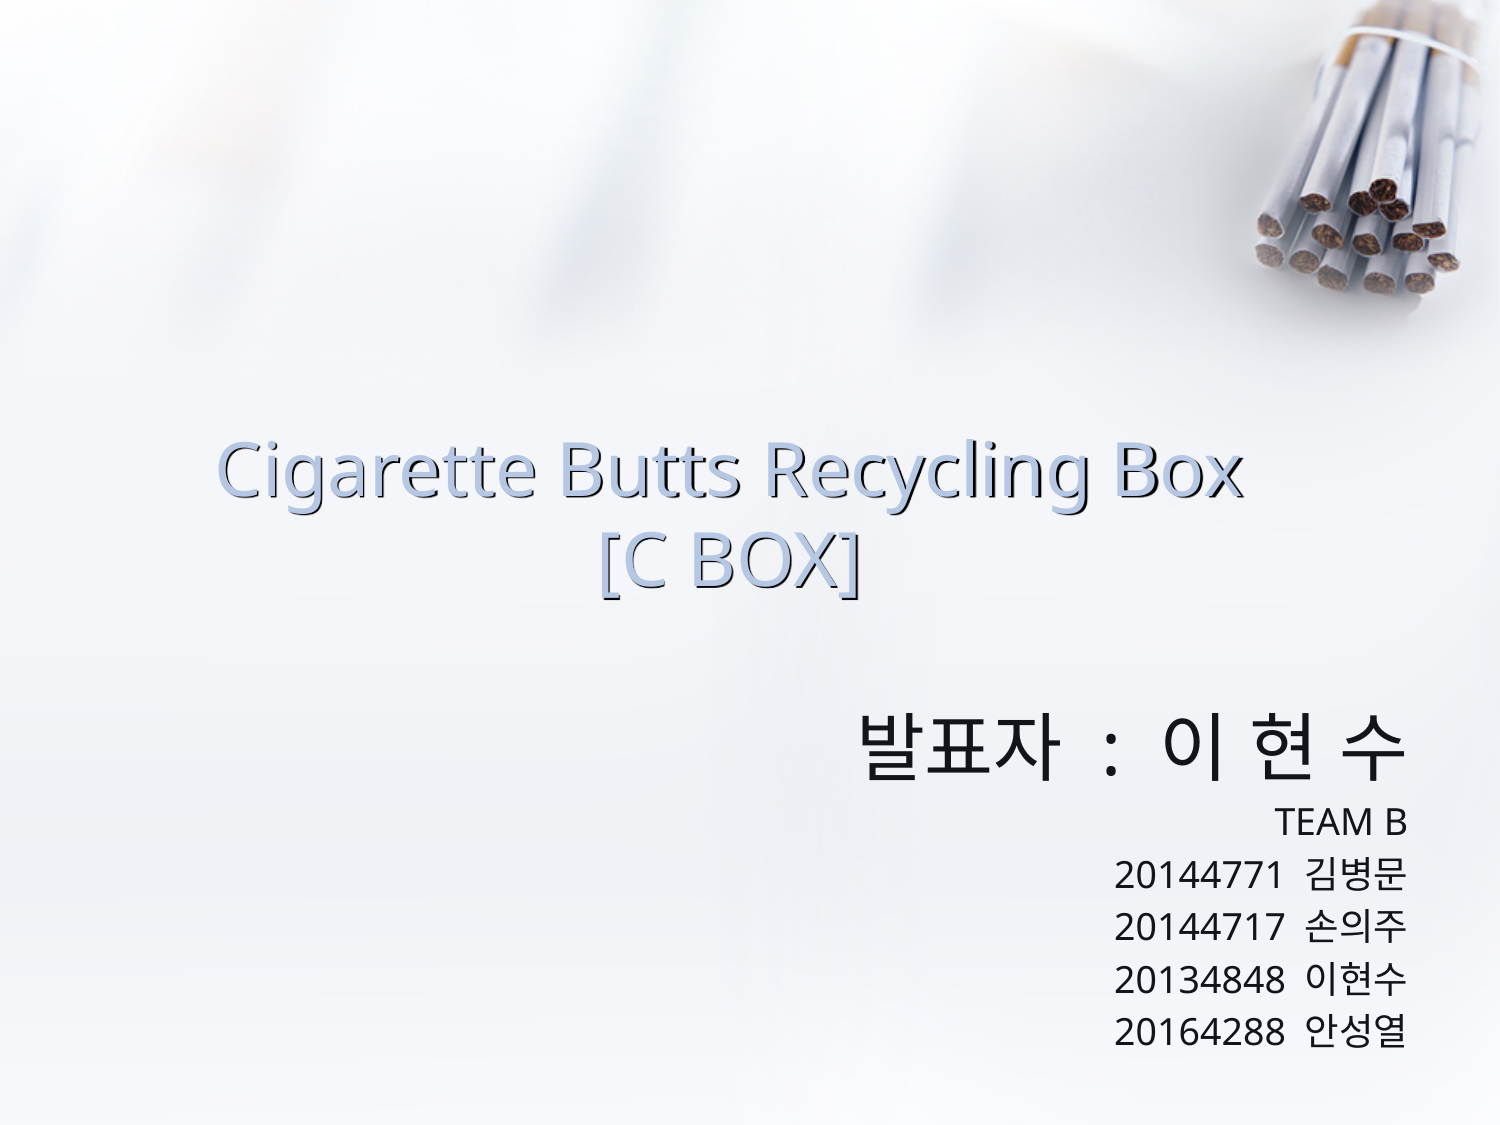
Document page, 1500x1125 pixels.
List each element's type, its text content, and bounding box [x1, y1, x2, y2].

list 발표자 : 이 현 수 TEAM B 20144771 김병문 20144717 손의주 20134848 이현수 20164288 안성열 [147, 633, 1424, 1107]
picture [0, 0, 1500, 1125]
title Cigarette Butts Recycling Box [C BOX] [88, 314, 1371, 800]
